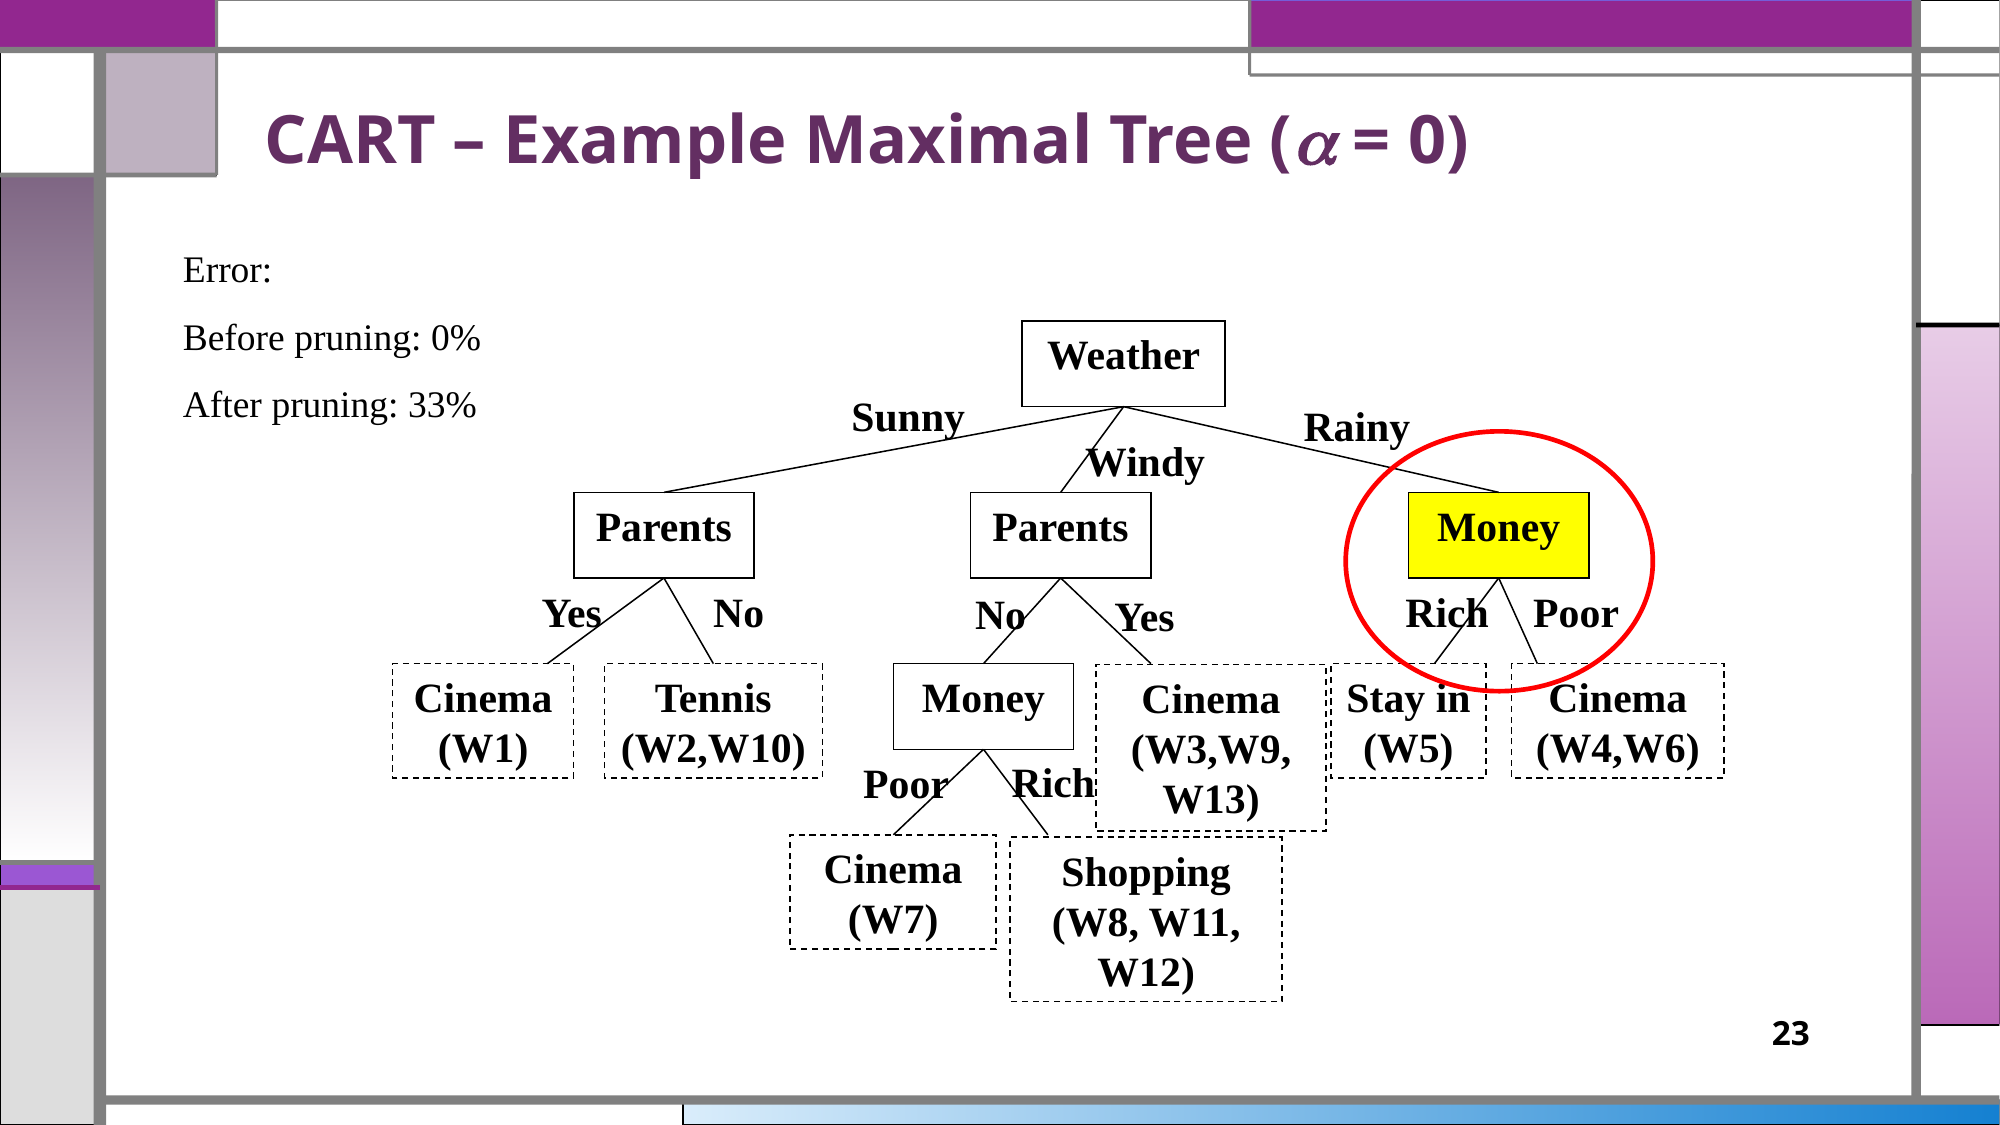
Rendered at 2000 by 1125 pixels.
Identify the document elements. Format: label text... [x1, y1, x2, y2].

title CART – Example Maximal Tree ( = 0) [249, 70, 1825, 186]
slide_number 23 [1662, 1012, 1825, 1058]
text_box Error: Before pruning: 0% After pruning: 33% [168, 215, 632, 433]
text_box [392, 292, 1744, 1035]
